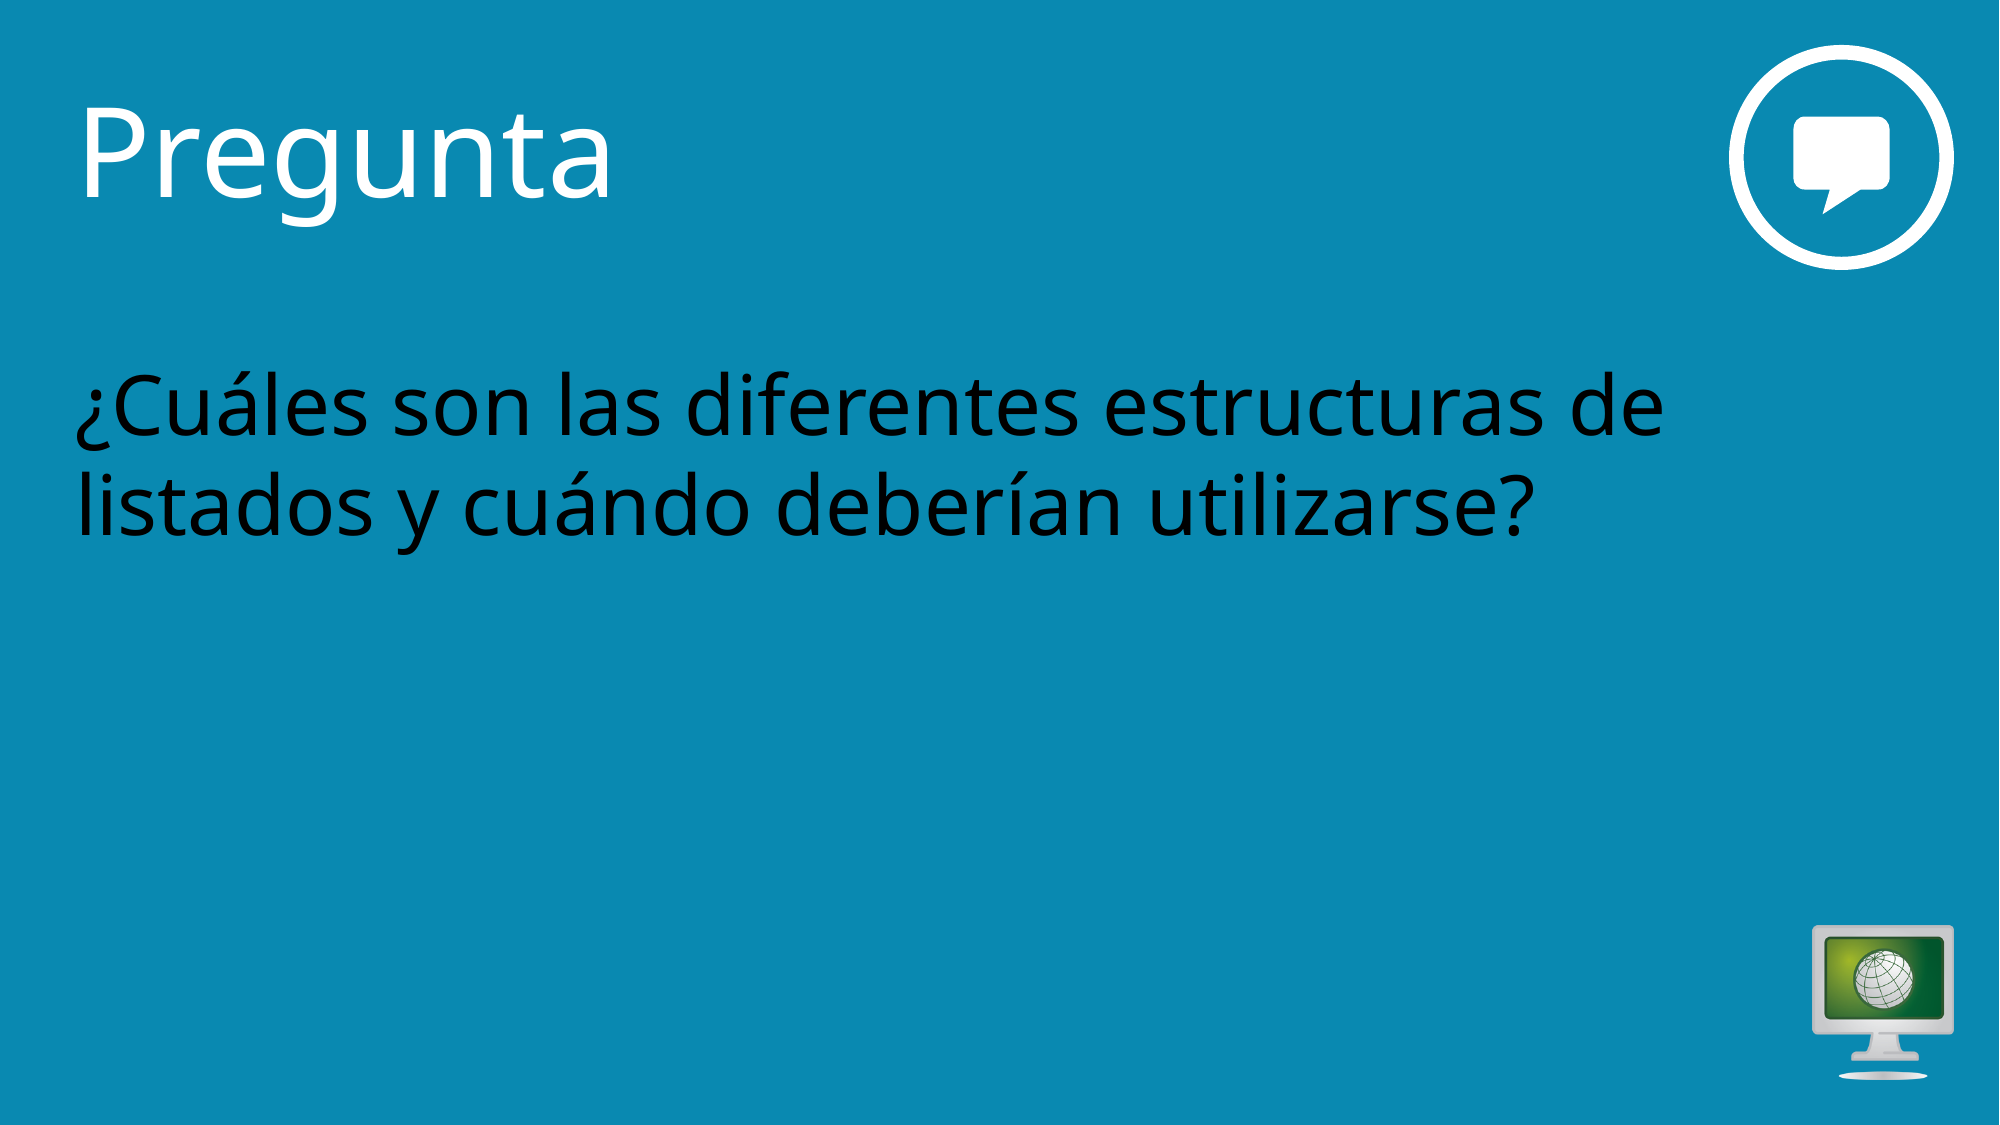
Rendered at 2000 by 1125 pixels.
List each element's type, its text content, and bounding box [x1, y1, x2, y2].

list ¿Cuáles son las diferentes estructuras de listados y cuándo deberían utilizarse? [45, 345, 1920, 563]
picture [1840, 1072, 1926, 1079]
picture [1813, 926, 1953, 1060]
